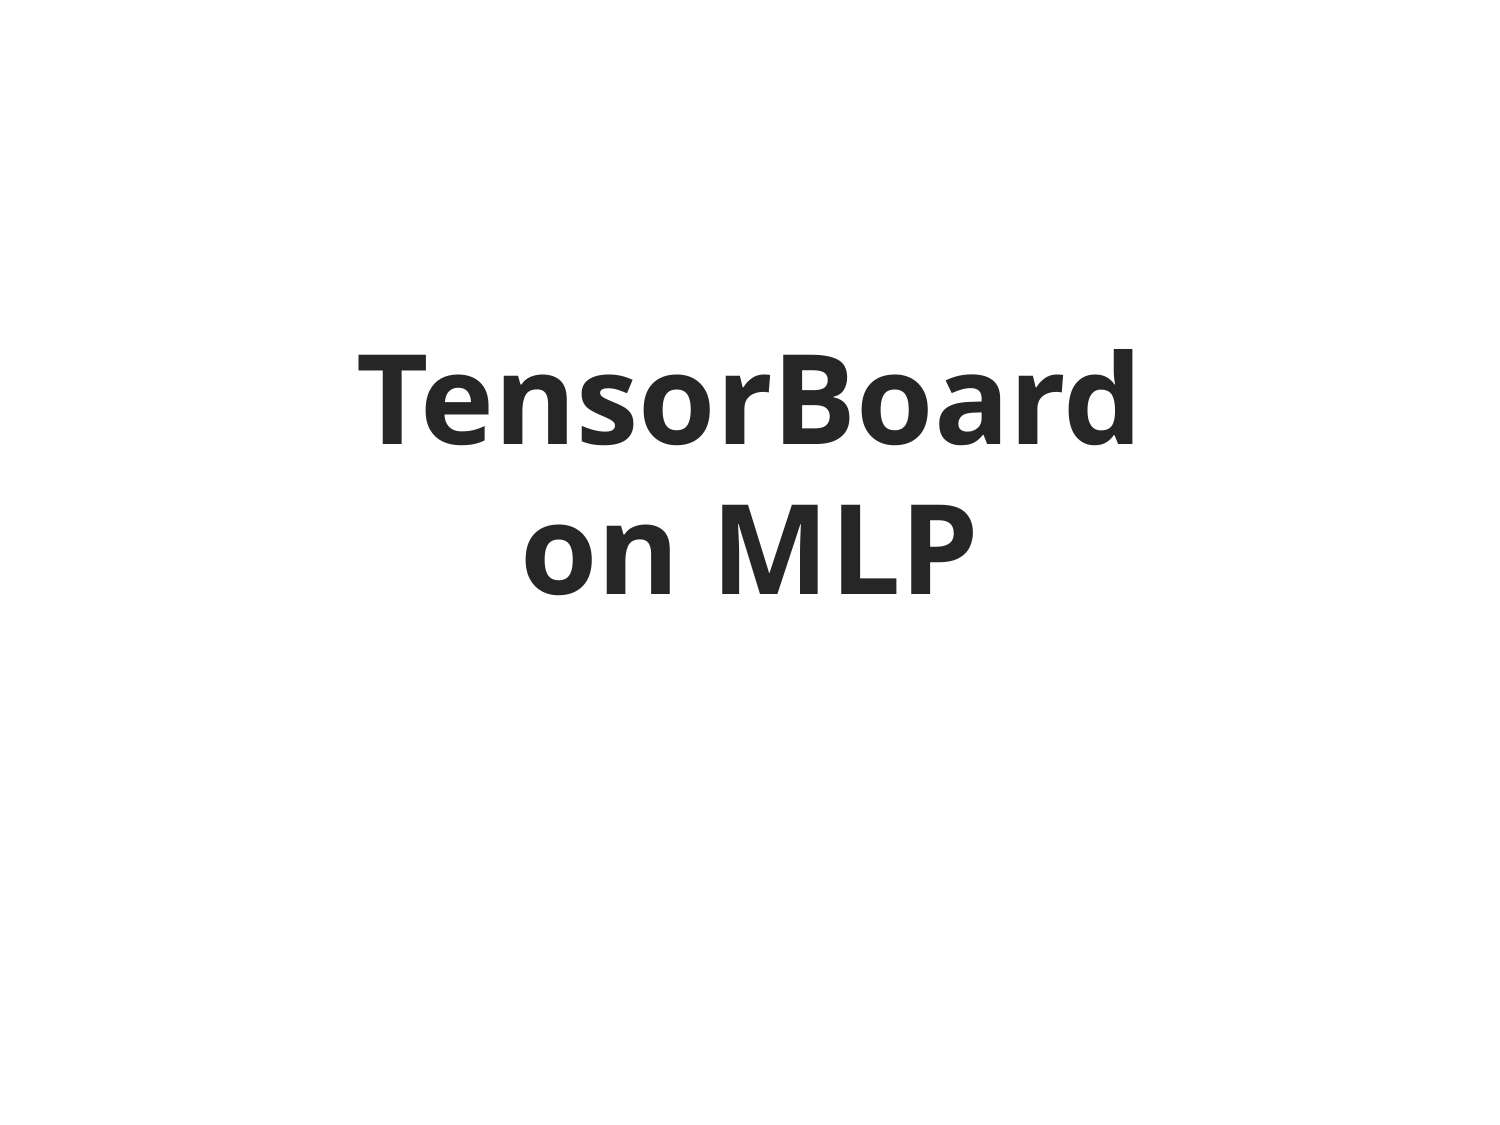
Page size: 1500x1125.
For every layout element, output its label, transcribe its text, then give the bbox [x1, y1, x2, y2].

text_box TensorBoard on MLP [112, 349, 1388, 591]
